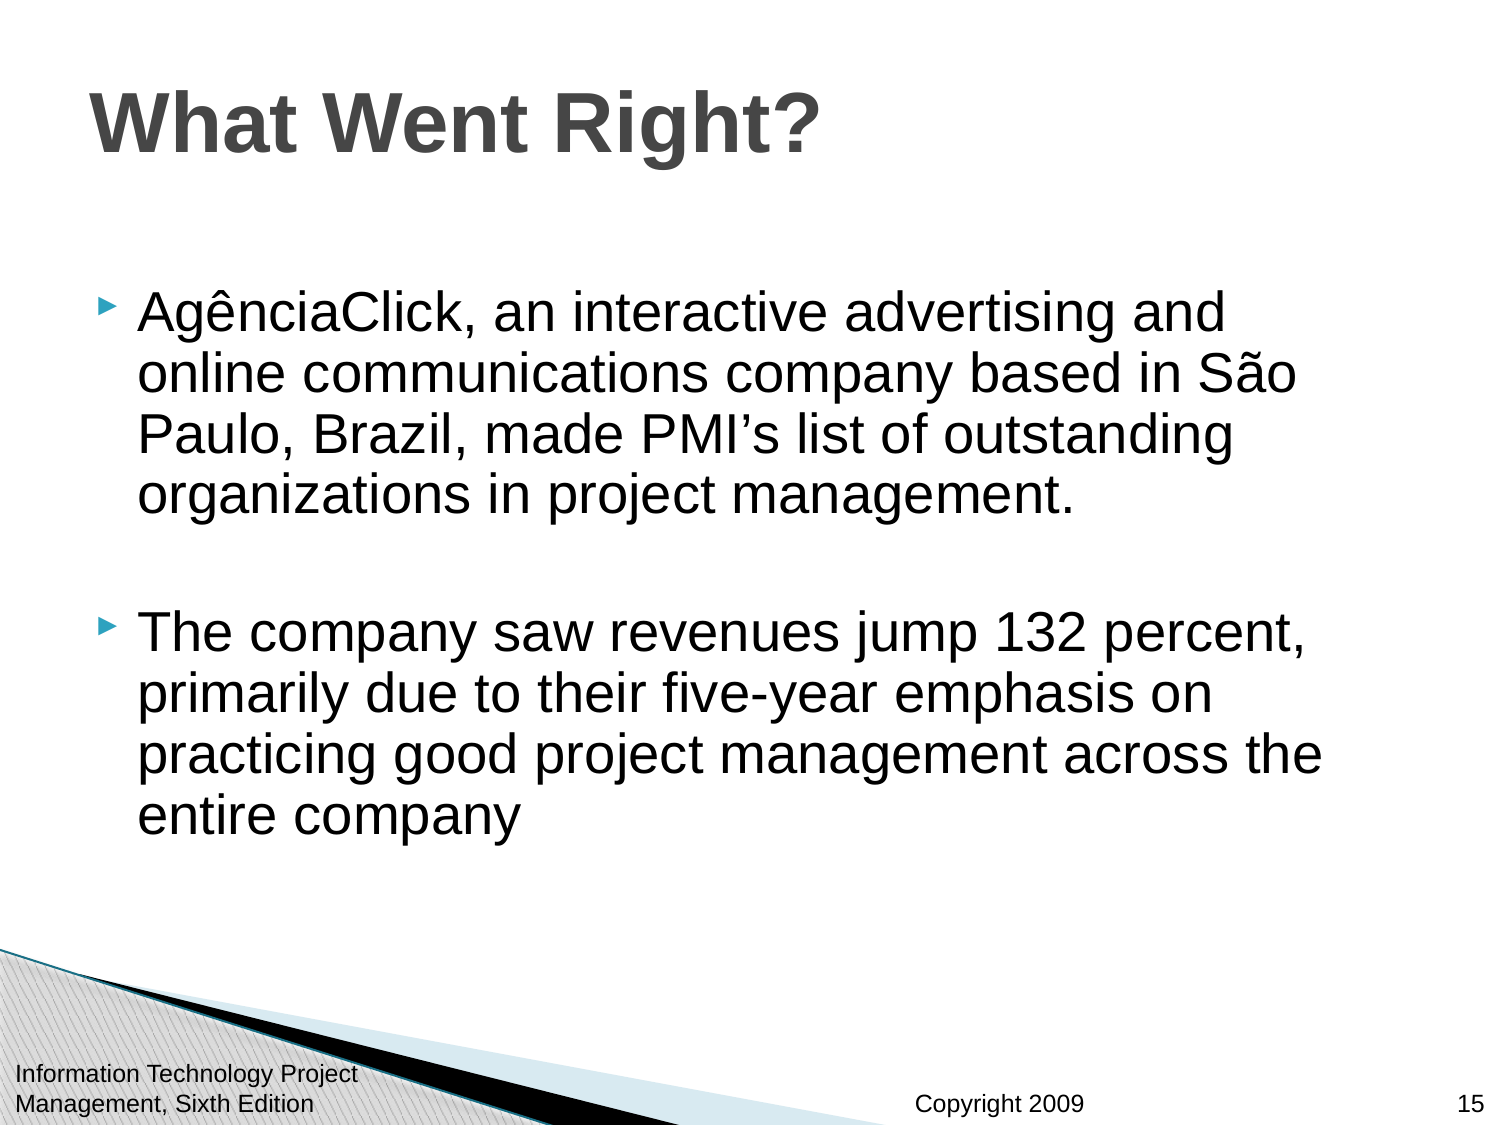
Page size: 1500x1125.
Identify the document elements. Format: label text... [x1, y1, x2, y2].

title What Went Right? [75, 24, 1425, 213]
slide_number 15 [1408, 1065, 1500, 1125]
text_box AgênciaClick, an interactive advertising and online communications company based in São Paulo, Brazil, made PMI’s list of outstanding organizations in project management. The company saw revenues jump 132 percent, primarily due to their five-year emphasis on practicing good project management across the entire company [62, 200, 1388, 924]
footer Information Technology Project Management, Sixth Edition [0, 1065, 388, 1125]
